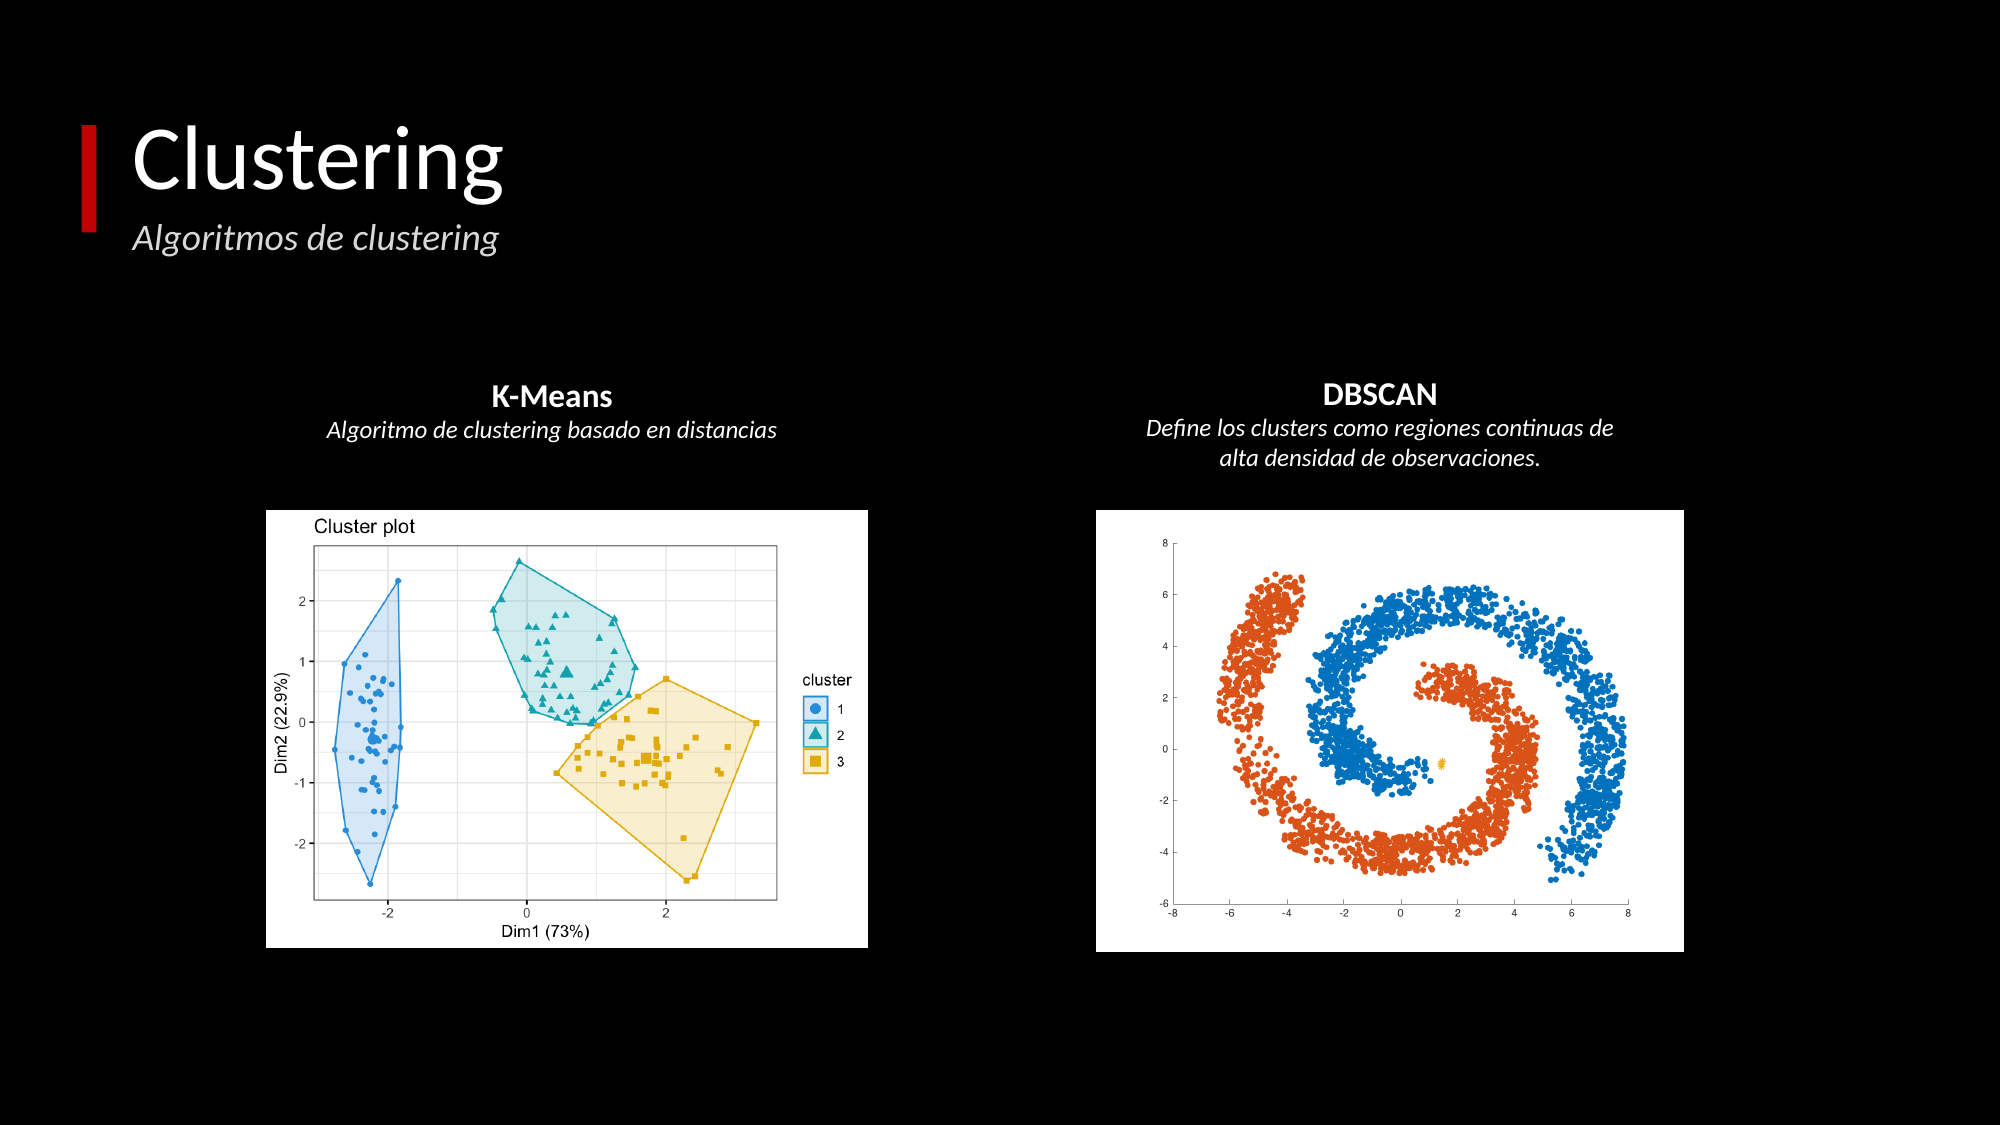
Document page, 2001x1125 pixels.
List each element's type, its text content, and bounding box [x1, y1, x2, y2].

text_box [81, 125, 97, 233]
picture [1096, 510, 1684, 952]
text_box K-Means Algoritmo de clustering basado en distancias [290, 366, 815, 452]
title Clustering [117, 50, 1843, 269]
picture [266, 510, 868, 949]
list Algoritmos de clustering [117, 210, 1018, 290]
text_box DBSCAN Define los clusters como regiones continuas de alta densidad de observaciones. [1118, 364, 1643, 480]
